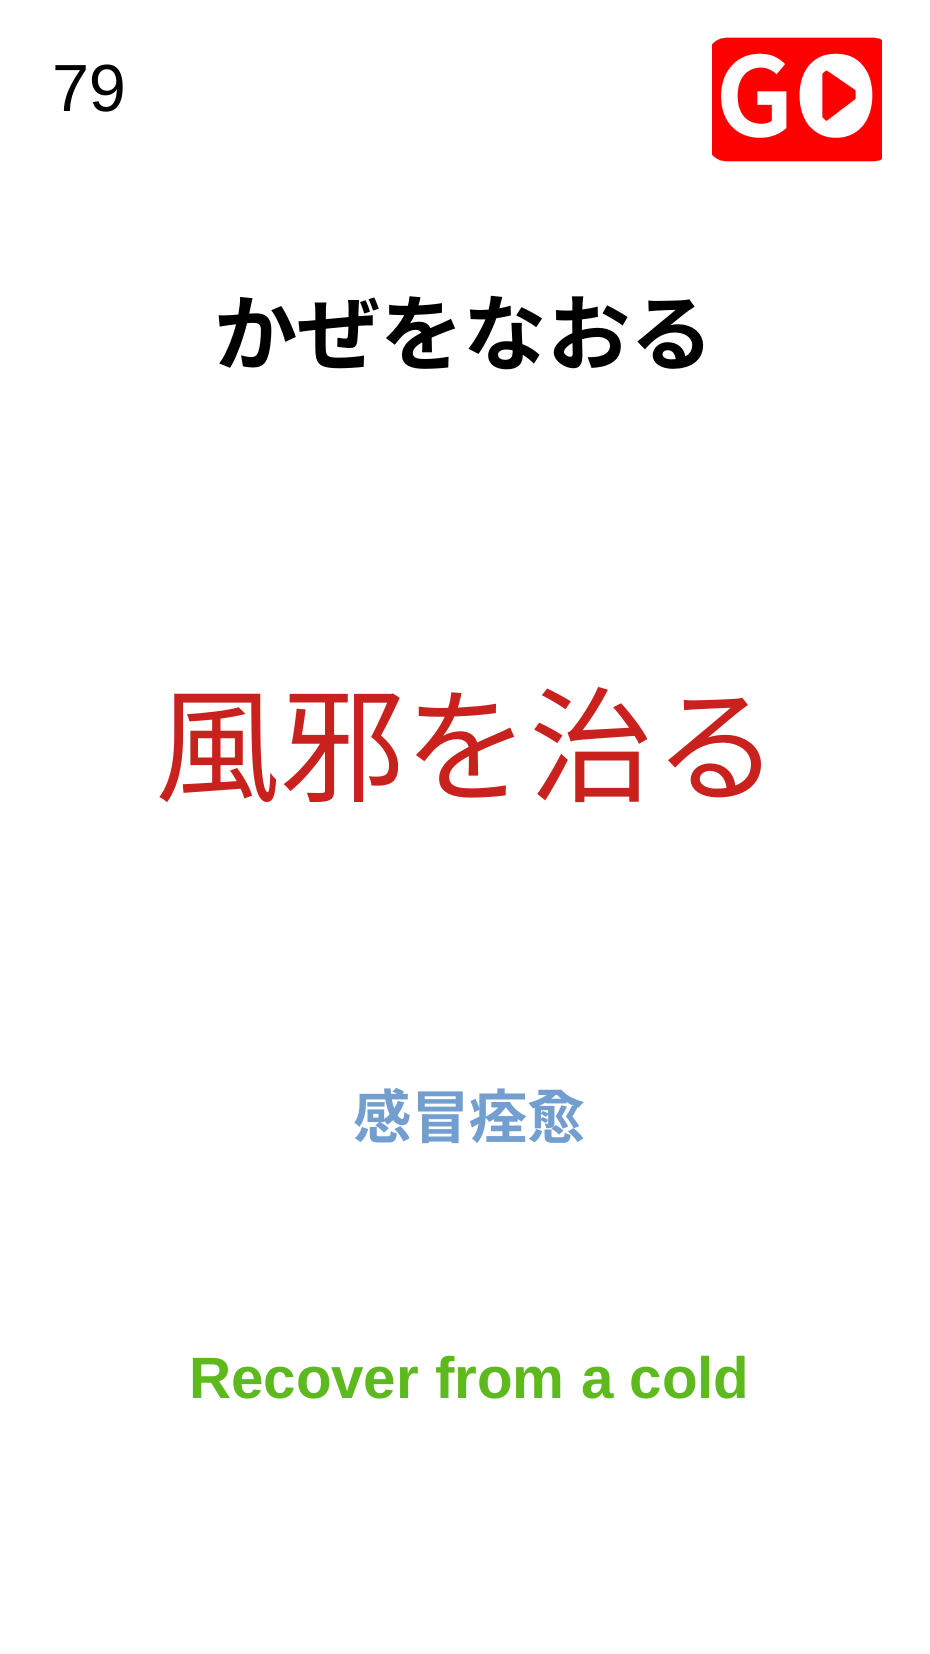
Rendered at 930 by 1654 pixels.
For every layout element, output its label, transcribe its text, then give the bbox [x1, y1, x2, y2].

text_box 感冒痊愈 [39, 1041, 900, 1189]
text_box 風邪を治る [37, 668, 898, 816]
text_box かぜをなおる [33, 257, 894, 405]
text_box 79 [37, 37, 710, 132]
text_box Recover from a cold [39, 1301, 900, 1450]
picture [712, 37, 882, 162]
